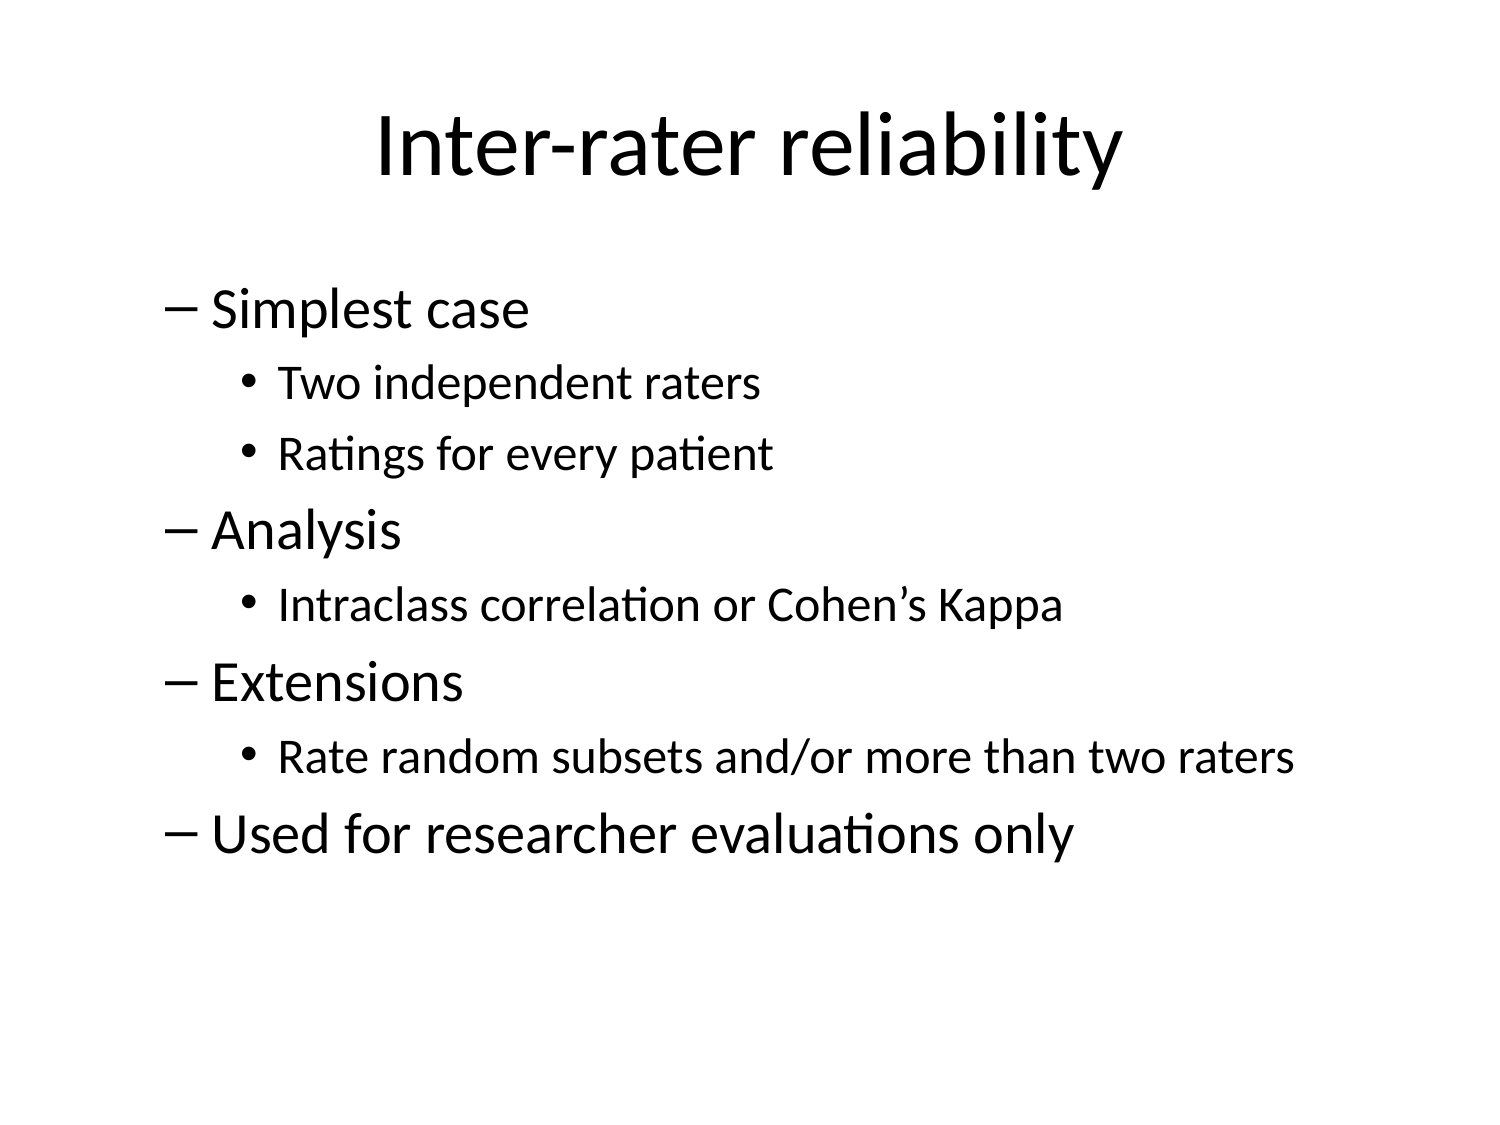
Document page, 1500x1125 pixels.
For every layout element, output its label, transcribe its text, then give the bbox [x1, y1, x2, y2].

list Simplest case Two independent raters Ratings for every patient Analysis Intraclass correlation or Cohen’s Kappa Extensions Rate random subsets and/or more than two raters Used for researcher evaluations only [75, 262, 1425, 1005]
title Inter-rater reliability [75, 45, 1425, 233]
